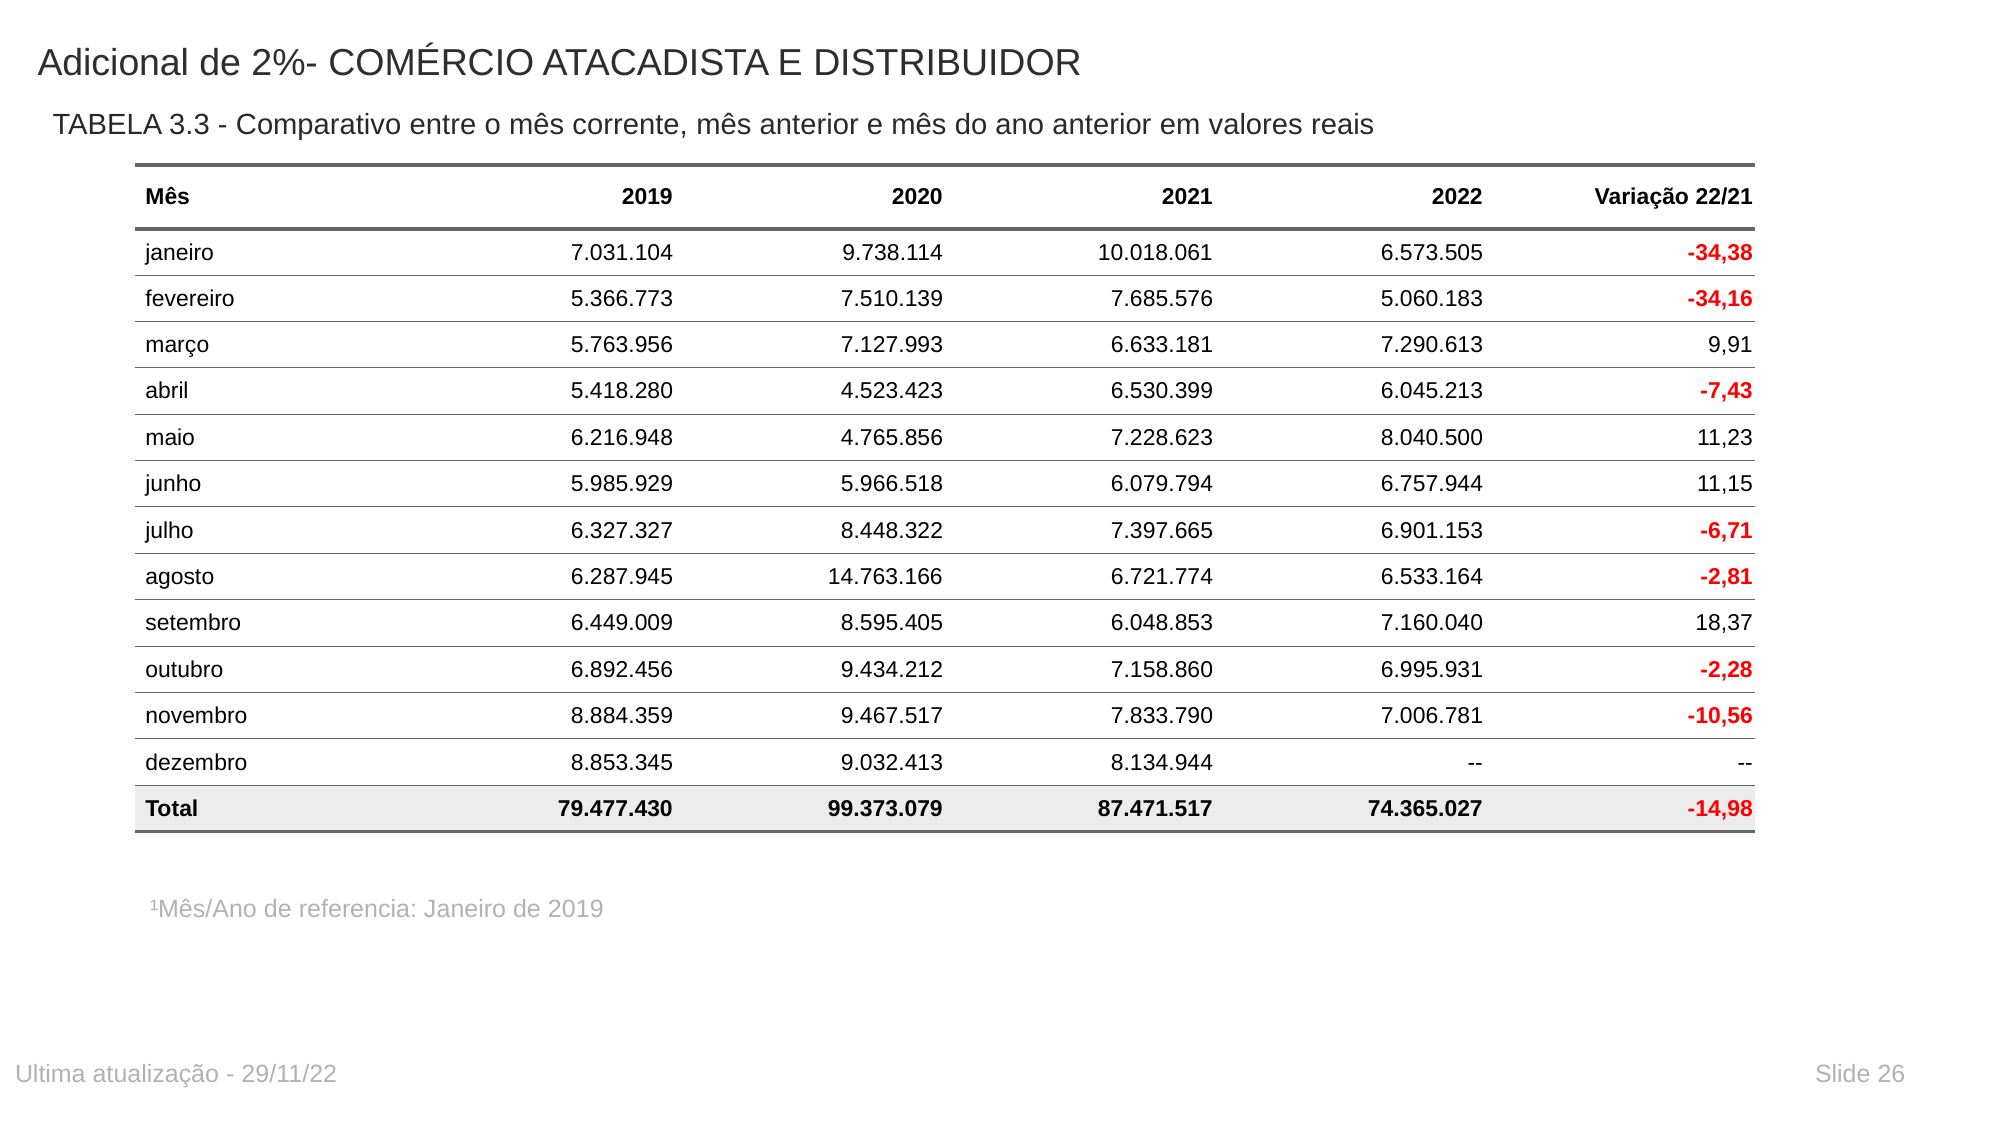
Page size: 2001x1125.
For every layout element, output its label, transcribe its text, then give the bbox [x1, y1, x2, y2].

table_cell 5.418.280 [405, 368, 675, 414]
table_cell 5.763.956 [405, 322, 675, 367]
table_cell 6.079.794 [945, 461, 1215, 506]
table_cell 8.040.500 [1215, 415, 1485, 460]
table_cell -2,28 [1485, 647, 1755, 692]
list ¹Mês/Ano de referencia: Janeiro de 2019 [135, 885, 1110, 930]
list Ultima atualização - 29/11/22 [0, 1050, 975, 1095]
table_cell 6.530.399 [945, 368, 1215, 414]
table_cell setembro [135, 600, 405, 646]
table_cell 11,23 [1485, 415, 1755, 460]
table_cell julho [135, 507, 405, 553]
table_cell maio [135, 415, 405, 460]
table_cell 8.595.405 [675, 600, 945, 646]
table_header Mês [135, 167, 405, 227]
table_cell 7.127.993 [675, 322, 945, 367]
table_cell 11,15 [1485, 461, 1755, 506]
table_cell 9.434.212 [675, 647, 945, 692]
table_cell 7.833.790 [945, 693, 1215, 738]
table_cell 7.685.576 [945, 276, 1215, 321]
table_cell 6.045.213 [1215, 368, 1485, 414]
table_cell 7.006.781 [1215, 693, 1485, 738]
table_cell 10.018.061 [945, 231, 1215, 275]
table_cell -14,98 [1485, 786, 1755, 830]
table_cell 6.633.181 [945, 322, 1215, 367]
table_cell 9,91 [1485, 322, 1755, 367]
table_cell 8.884.359 [405, 693, 675, 738]
table_cell -7,43 [1485, 368, 1755, 414]
table_cell 9.467.517 [675, 693, 945, 738]
table_cell -34,16 [1485, 276, 1755, 321]
table_cell 5.985.929 [405, 461, 675, 506]
table_cell -2,81 [1485, 554, 1755, 599]
table_cell 7.228.623 [945, 415, 1215, 460]
table_header 2022 [1215, 167, 1485, 227]
table_header 2020 [675, 167, 945, 227]
table_cell 5.966.518 [675, 461, 945, 506]
table_cell 6.449.009 [405, 600, 675, 646]
table_cell 18,37 [1485, 600, 1755, 646]
table_cell -34,38 [1485, 231, 1755, 275]
table_cell 99.373.079 [675, 786, 945, 830]
table_cell 74.365.027 [1215, 786, 1485, 830]
table_cell 9.738.114 [675, 231, 945, 275]
table_cell Total [135, 786, 405, 830]
table_cell 87.471.517 [945, 786, 1215, 830]
table_cell 6.327.327 [405, 507, 675, 553]
table_cell 8.853.345 [405, 739, 675, 785]
table_cell fevereiro [135, 276, 405, 321]
table_cell 7.290.613 [1215, 322, 1485, 367]
table_cell junho [135, 461, 405, 506]
table_cell 79.477.430 [405, 786, 675, 830]
table_cell -- [1485, 739, 1755, 785]
table_header 2021 [945, 167, 1215, 227]
table_cell agosto [135, 554, 405, 599]
table_cell 7.397.665 [945, 507, 1215, 553]
table_cell 14.763.166 [675, 554, 945, 599]
table_cell 6.573.505 [1215, 231, 1485, 275]
table_cell 8.134.944 [945, 739, 1215, 785]
table_cell 6.892.456 [405, 647, 675, 692]
table_cell 6.995.931 [1215, 647, 1485, 692]
list Adicional de 2%- COMÉRCIO ATACADISTA E DISTRIBUIDOR [22, 29, 1223, 119]
table_cell 4.523.423 [675, 368, 945, 414]
table_cell 6.533.164 [1215, 554, 1485, 599]
table_cell 4.765.856 [675, 415, 945, 460]
table_cell março [135, 322, 405, 367]
table_cell janeiro [135, 231, 405, 275]
table_cell 8.448.322 [675, 507, 945, 553]
table_cell outubro [135, 647, 405, 692]
table_cell 9.032.413 [675, 739, 945, 785]
table_header 2019 [405, 167, 675, 227]
table_cell 6.287.945 [405, 554, 675, 599]
table_cell 6.901.153 [1215, 507, 1485, 553]
table_cell 7.160.040 [1215, 600, 1485, 646]
table_header Variação 22/21 [1485, 167, 1755, 227]
table_cell 5.366.773 [405, 276, 675, 321]
table_cell 5.060.183 [1215, 276, 1485, 321]
table_cell 6.757.944 [1215, 461, 1485, 506]
table_cell 7.031.104 [405, 231, 675, 275]
table_cell -6,71 [1485, 507, 1755, 553]
table_cell -10,56 [1485, 693, 1755, 738]
table_cell abril [135, 368, 405, 414]
table_cell novembro [135, 693, 405, 738]
table_cell 7.510.139 [675, 276, 945, 321]
table_cell dezembro [135, 739, 405, 785]
table_cell -- [1215, 739, 1485, 785]
table_cell 6.721.774 [945, 554, 1215, 599]
table_cell 7.158.860 [945, 647, 1215, 692]
table_cell 6.216.948 [405, 415, 675, 460]
list TABELA 3.3 - Comparativo entre o mês corrente, mês anterior e mês do ano anterior em valores reais [37, 97, 1538, 143]
table_cell 6.048.853 [945, 600, 1215, 646]
list Slide 26 [1800, 1050, 1935, 1095]
